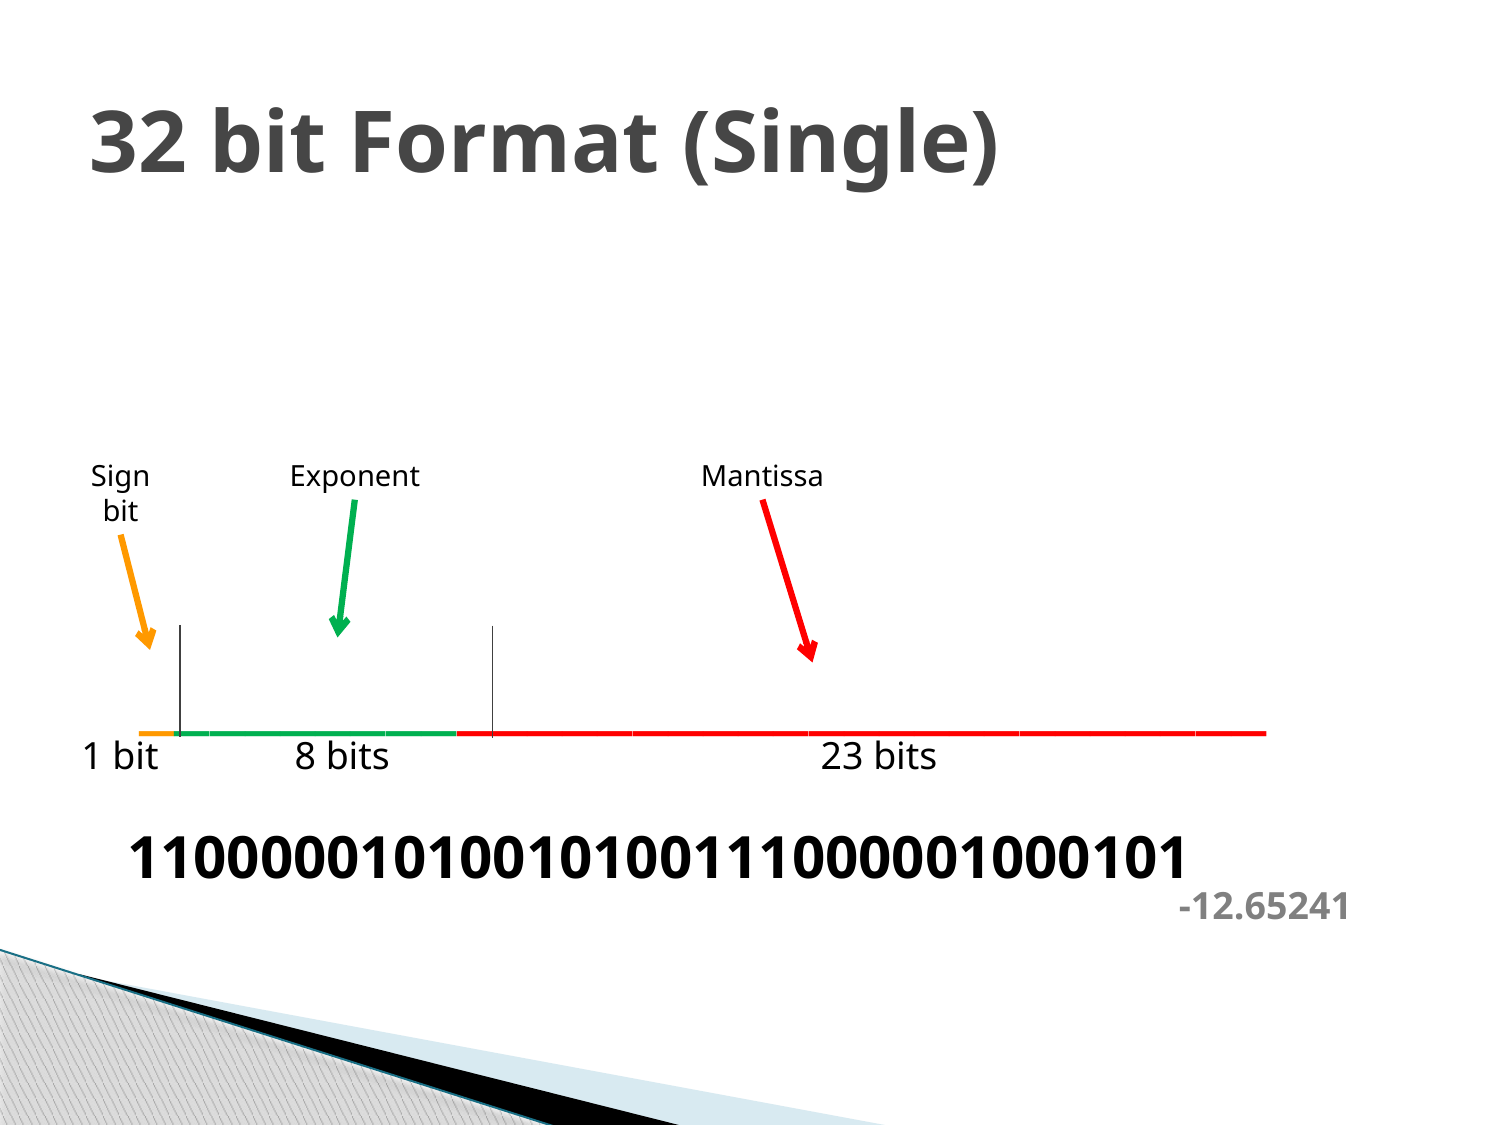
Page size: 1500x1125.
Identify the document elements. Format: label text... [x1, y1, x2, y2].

text_box 11000001010010100111000001000101 [112, 812, 1350, 898]
text_box 8 bits [279, 761, 405, 785]
text_box -12.65241 [1164, 874, 1368, 935]
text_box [124, 624, 1426, 750]
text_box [120, 535, 151, 629]
text_box Exponent [249, 449, 460, 500]
title 32 bit Format (Single) [75, 45, 1425, 233]
text_box Mantissa [549, 449, 975, 500]
text_box Sign bit [75, 449, 166, 535]
text_box 1 bit [66, 724, 174, 785]
text_box 23 bits [805, 761, 953, 785]
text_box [762, 500, 813, 624]
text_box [337, 500, 356, 624]
